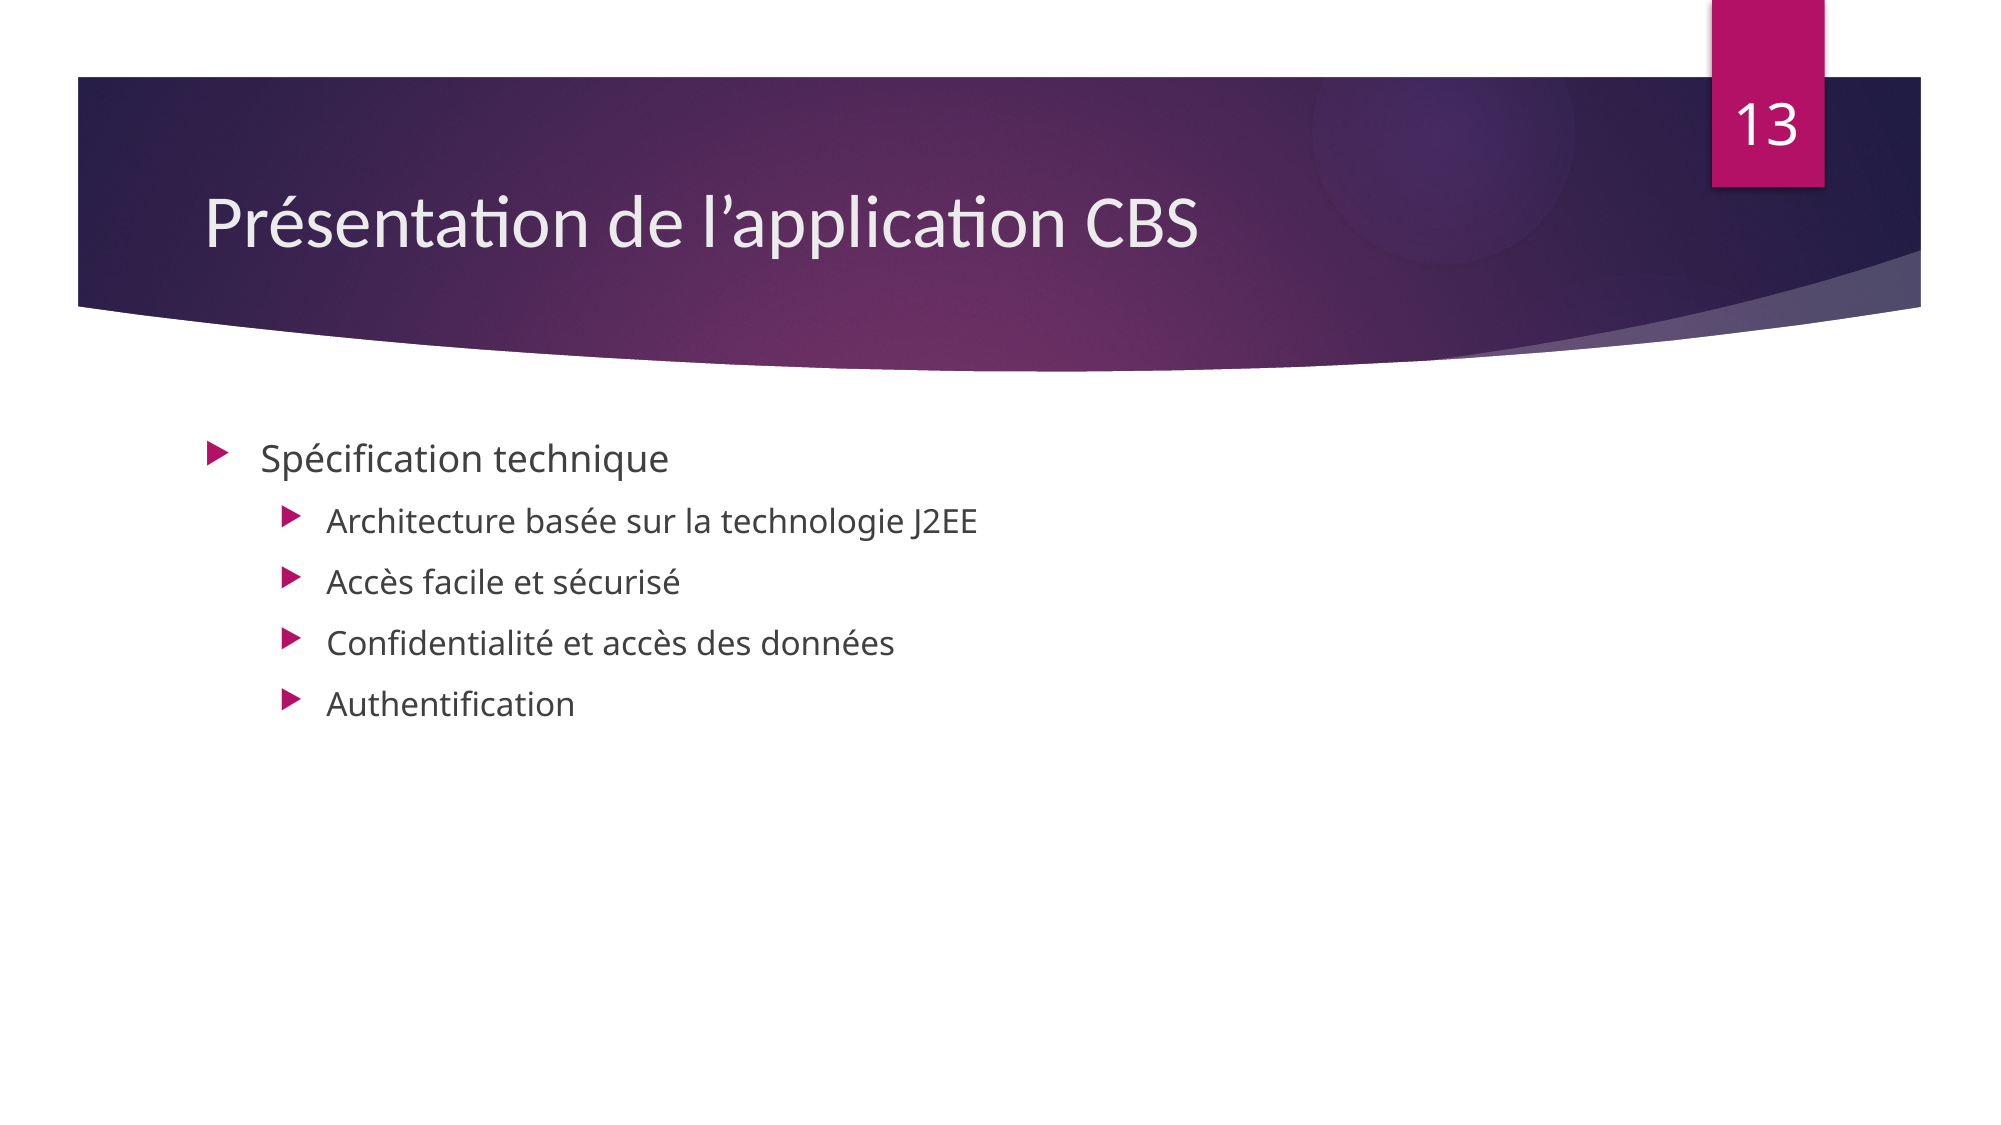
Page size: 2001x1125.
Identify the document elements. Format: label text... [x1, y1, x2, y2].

title Présentation de l’application CBS [189, 159, 1627, 276]
list Spécification technique Architecture basée sur la technologie J2EE Accès facile et sécurisé Confidentialité et accès des données Authentification [189, 427, 1638, 988]
slide_number 13 [1698, 48, 1836, 175]
